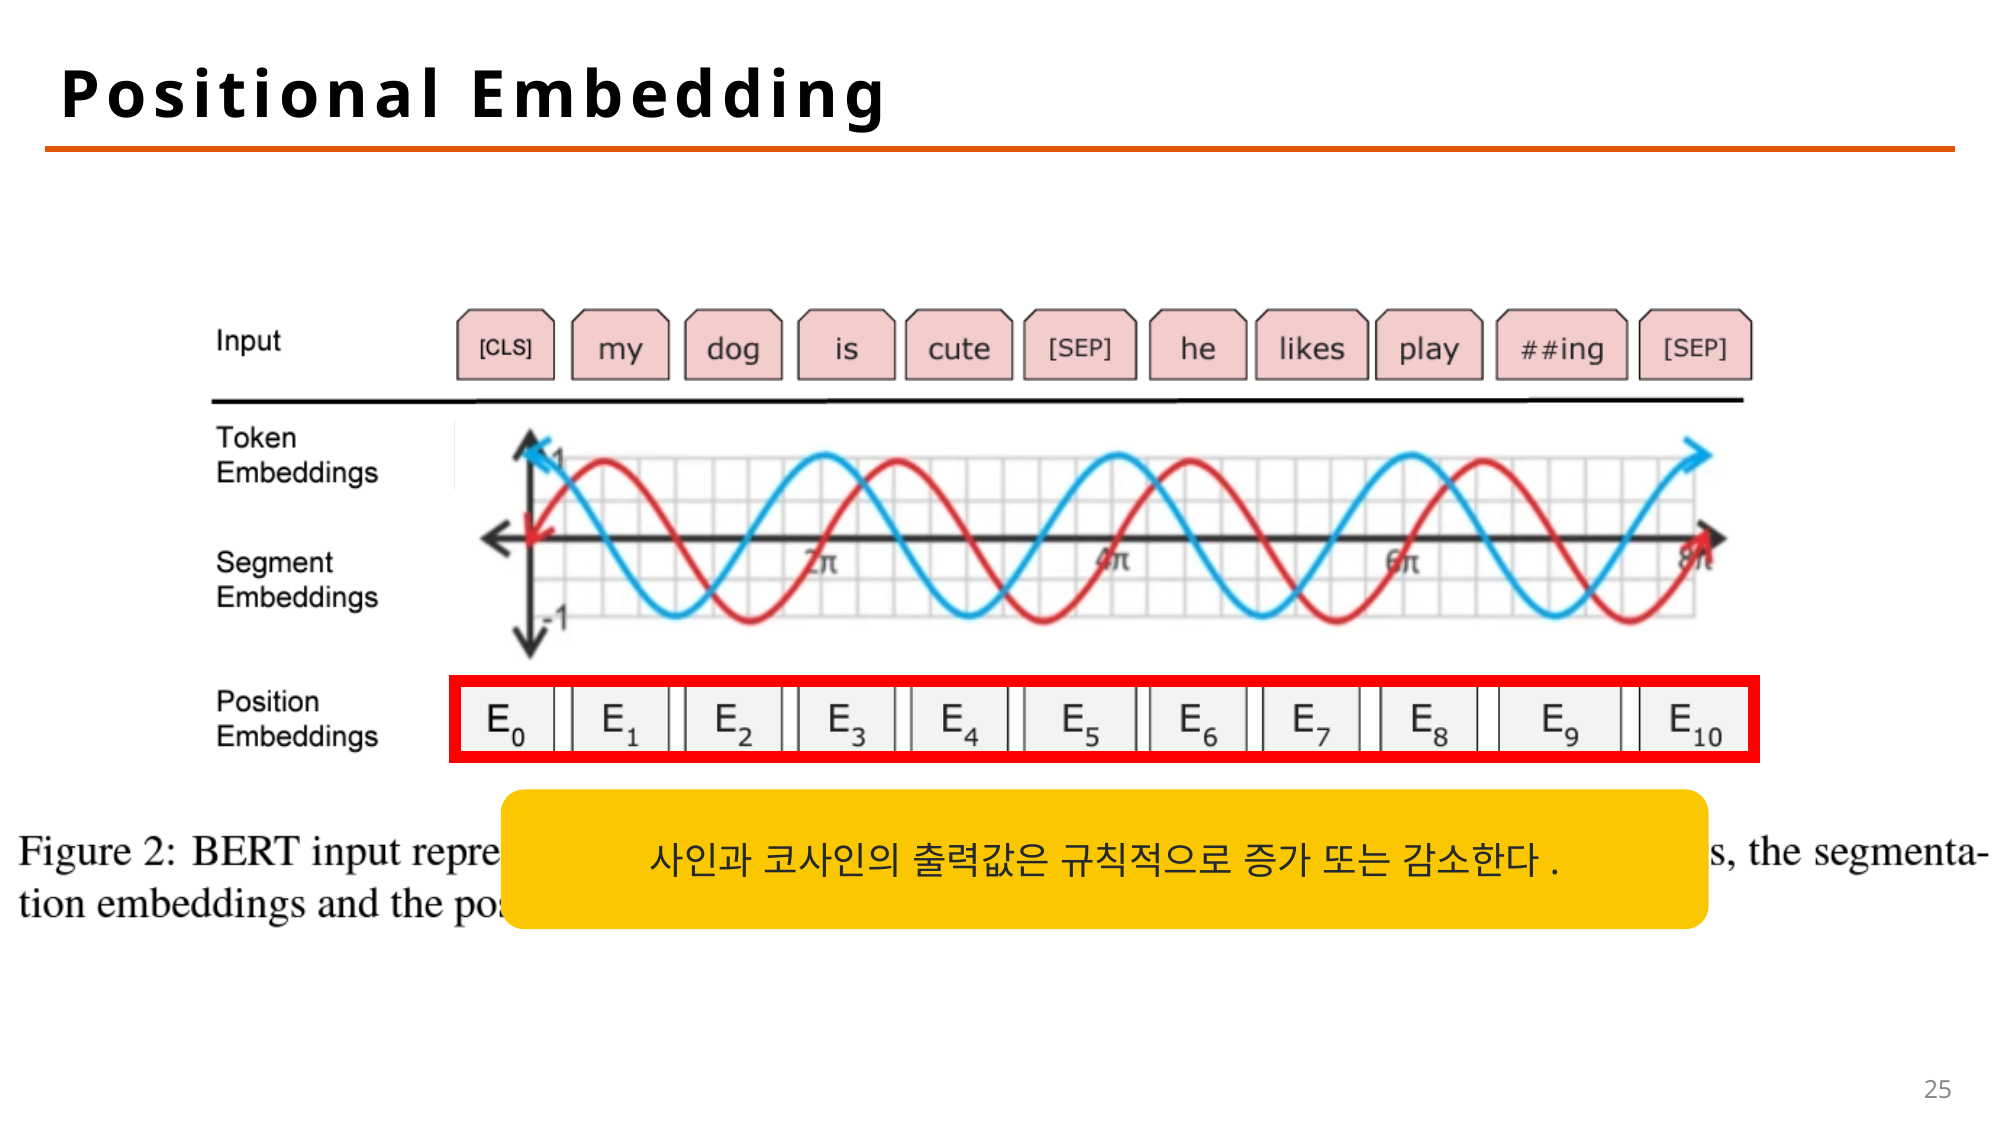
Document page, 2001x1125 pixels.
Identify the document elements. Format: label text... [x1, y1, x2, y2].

picture [0, 281, 2000, 930]
slide_number 25 [1894, 1061, 1968, 1121]
title Positional Embedding [44, 44, 1956, 139]
